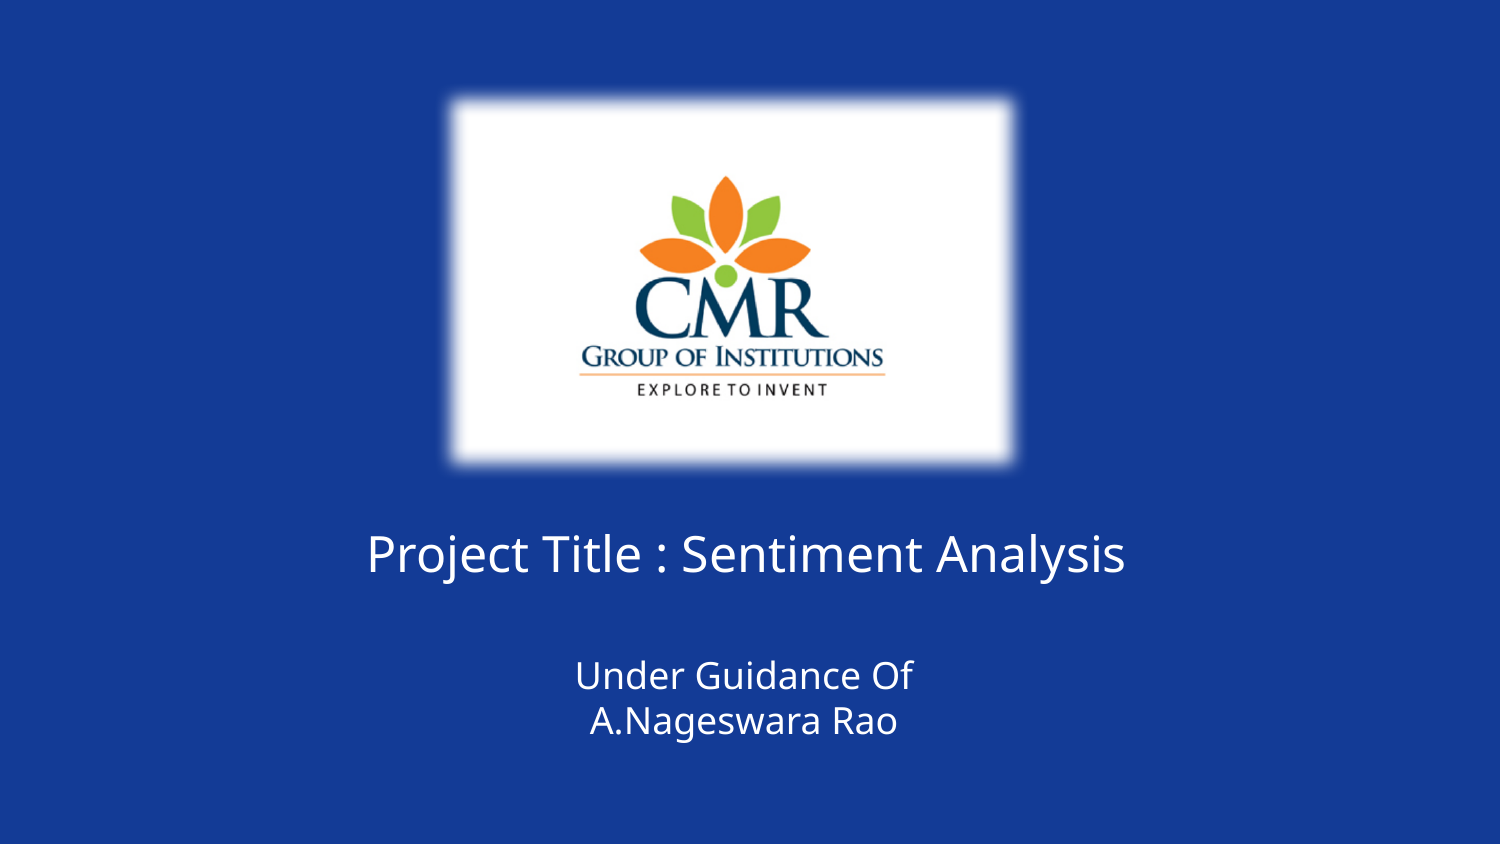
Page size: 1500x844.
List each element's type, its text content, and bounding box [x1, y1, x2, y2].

text_box Under Guidance Of A.Nageswara Rao [515, 644, 973, 750]
picture [433, 81, 1407, 482]
text_box Project Title : Sentiment Analysis [351, 515, 1184, 591]
